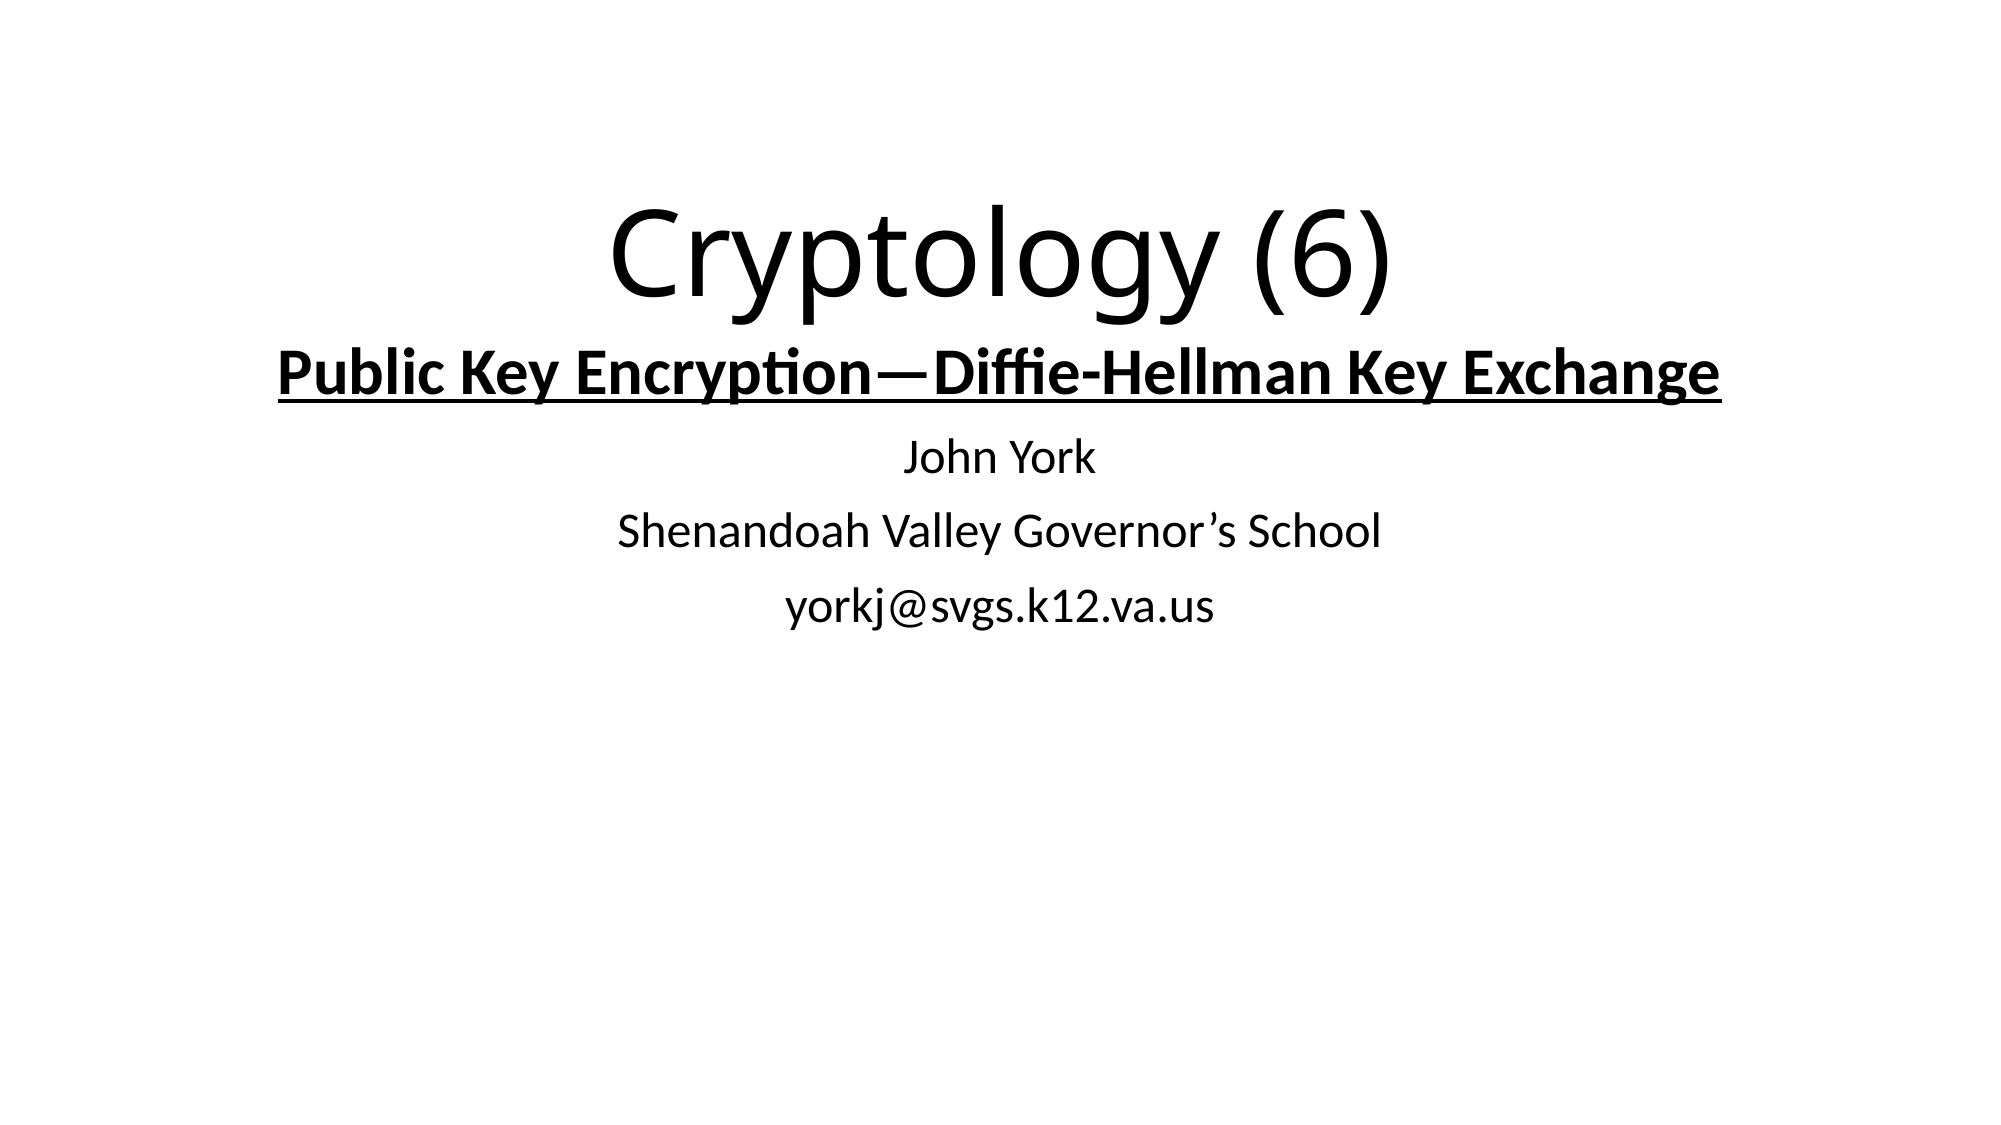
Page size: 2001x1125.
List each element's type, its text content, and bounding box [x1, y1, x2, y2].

subtitle Public Key Encryption—Diffie-Hellman Key Exchange John York Shenandoah Valley Governor’s School yorkj@svgs.k12.va.us [249, 329, 1750, 941]
title Cryptology (6) [249, 184, 1750, 329]
